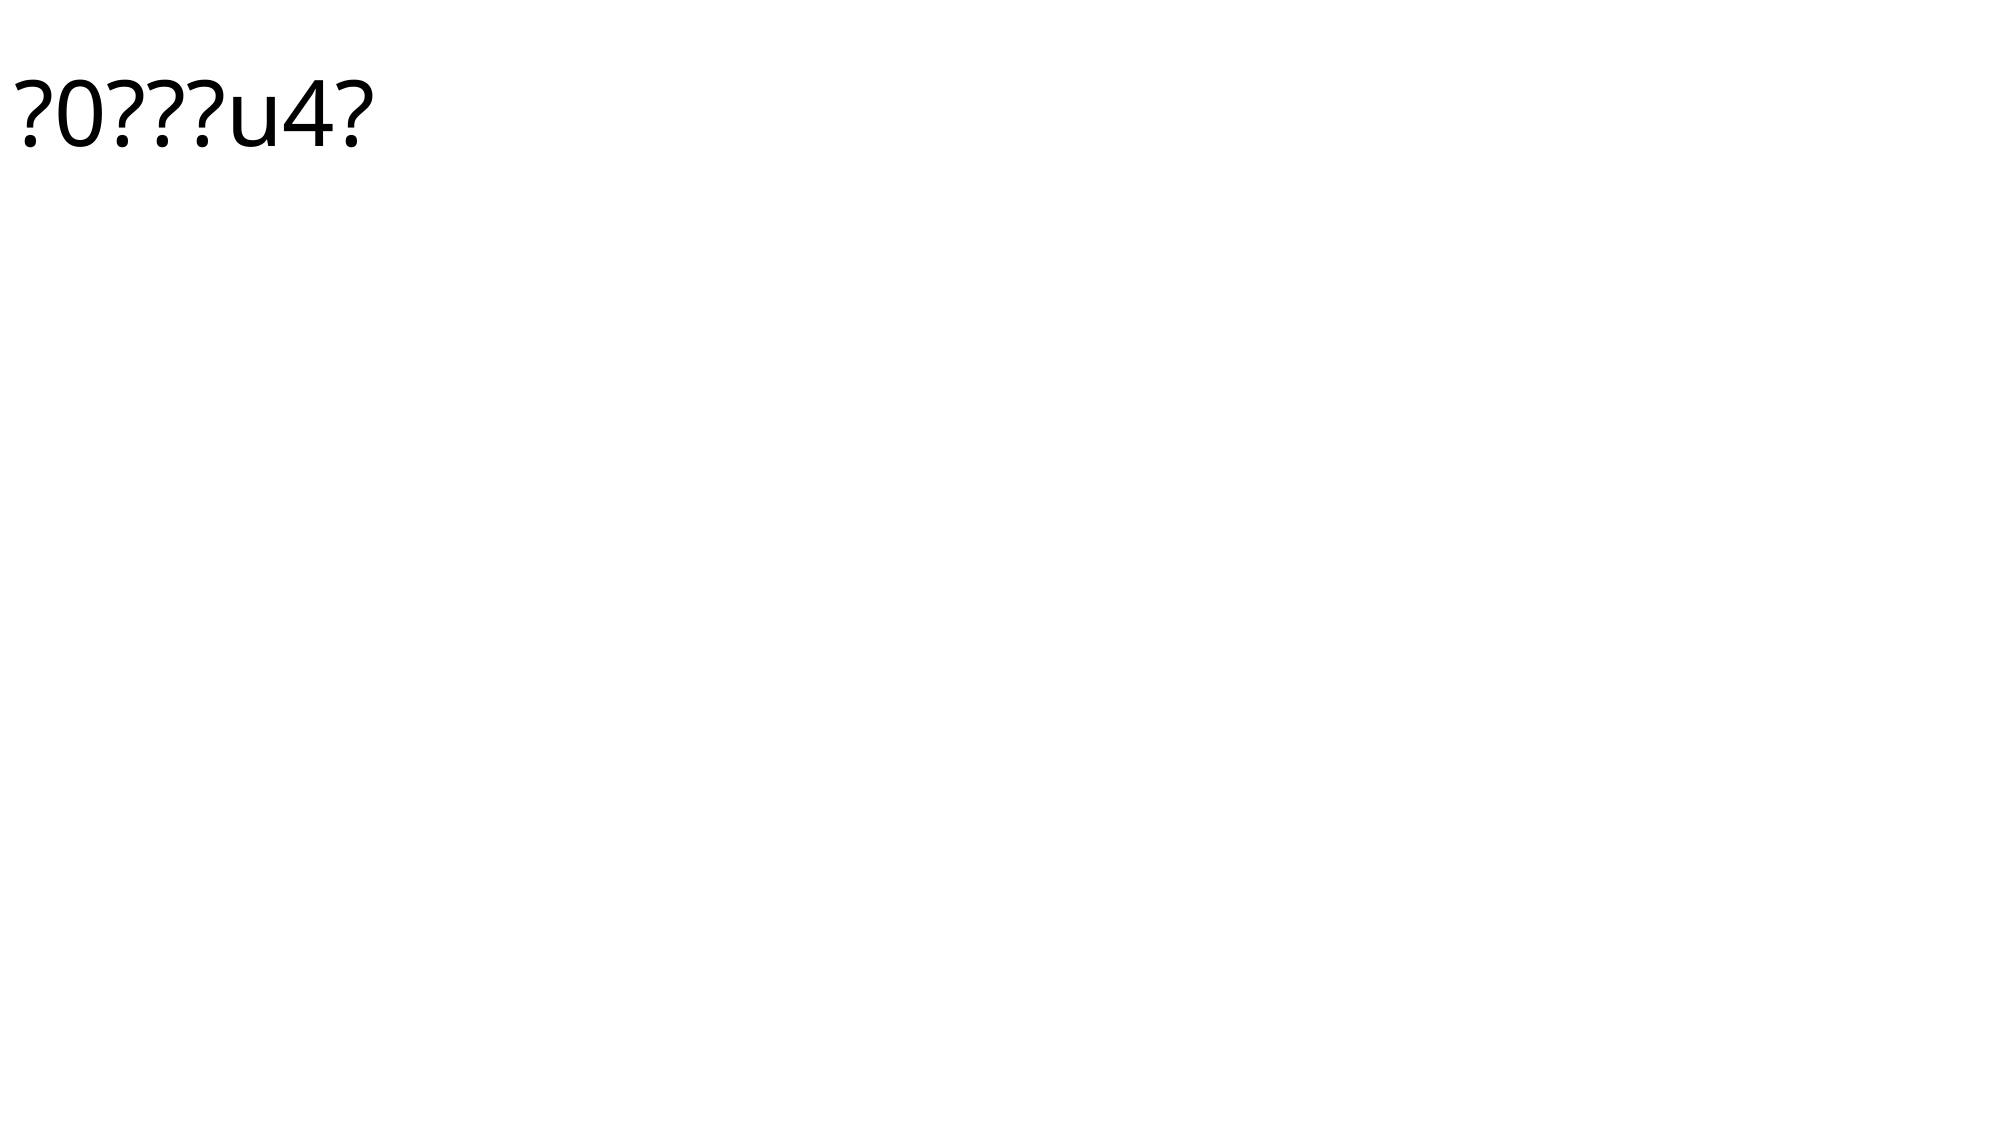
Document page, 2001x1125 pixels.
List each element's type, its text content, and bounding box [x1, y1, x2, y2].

title ?0???u4? [0, 59, 1725, 278]
